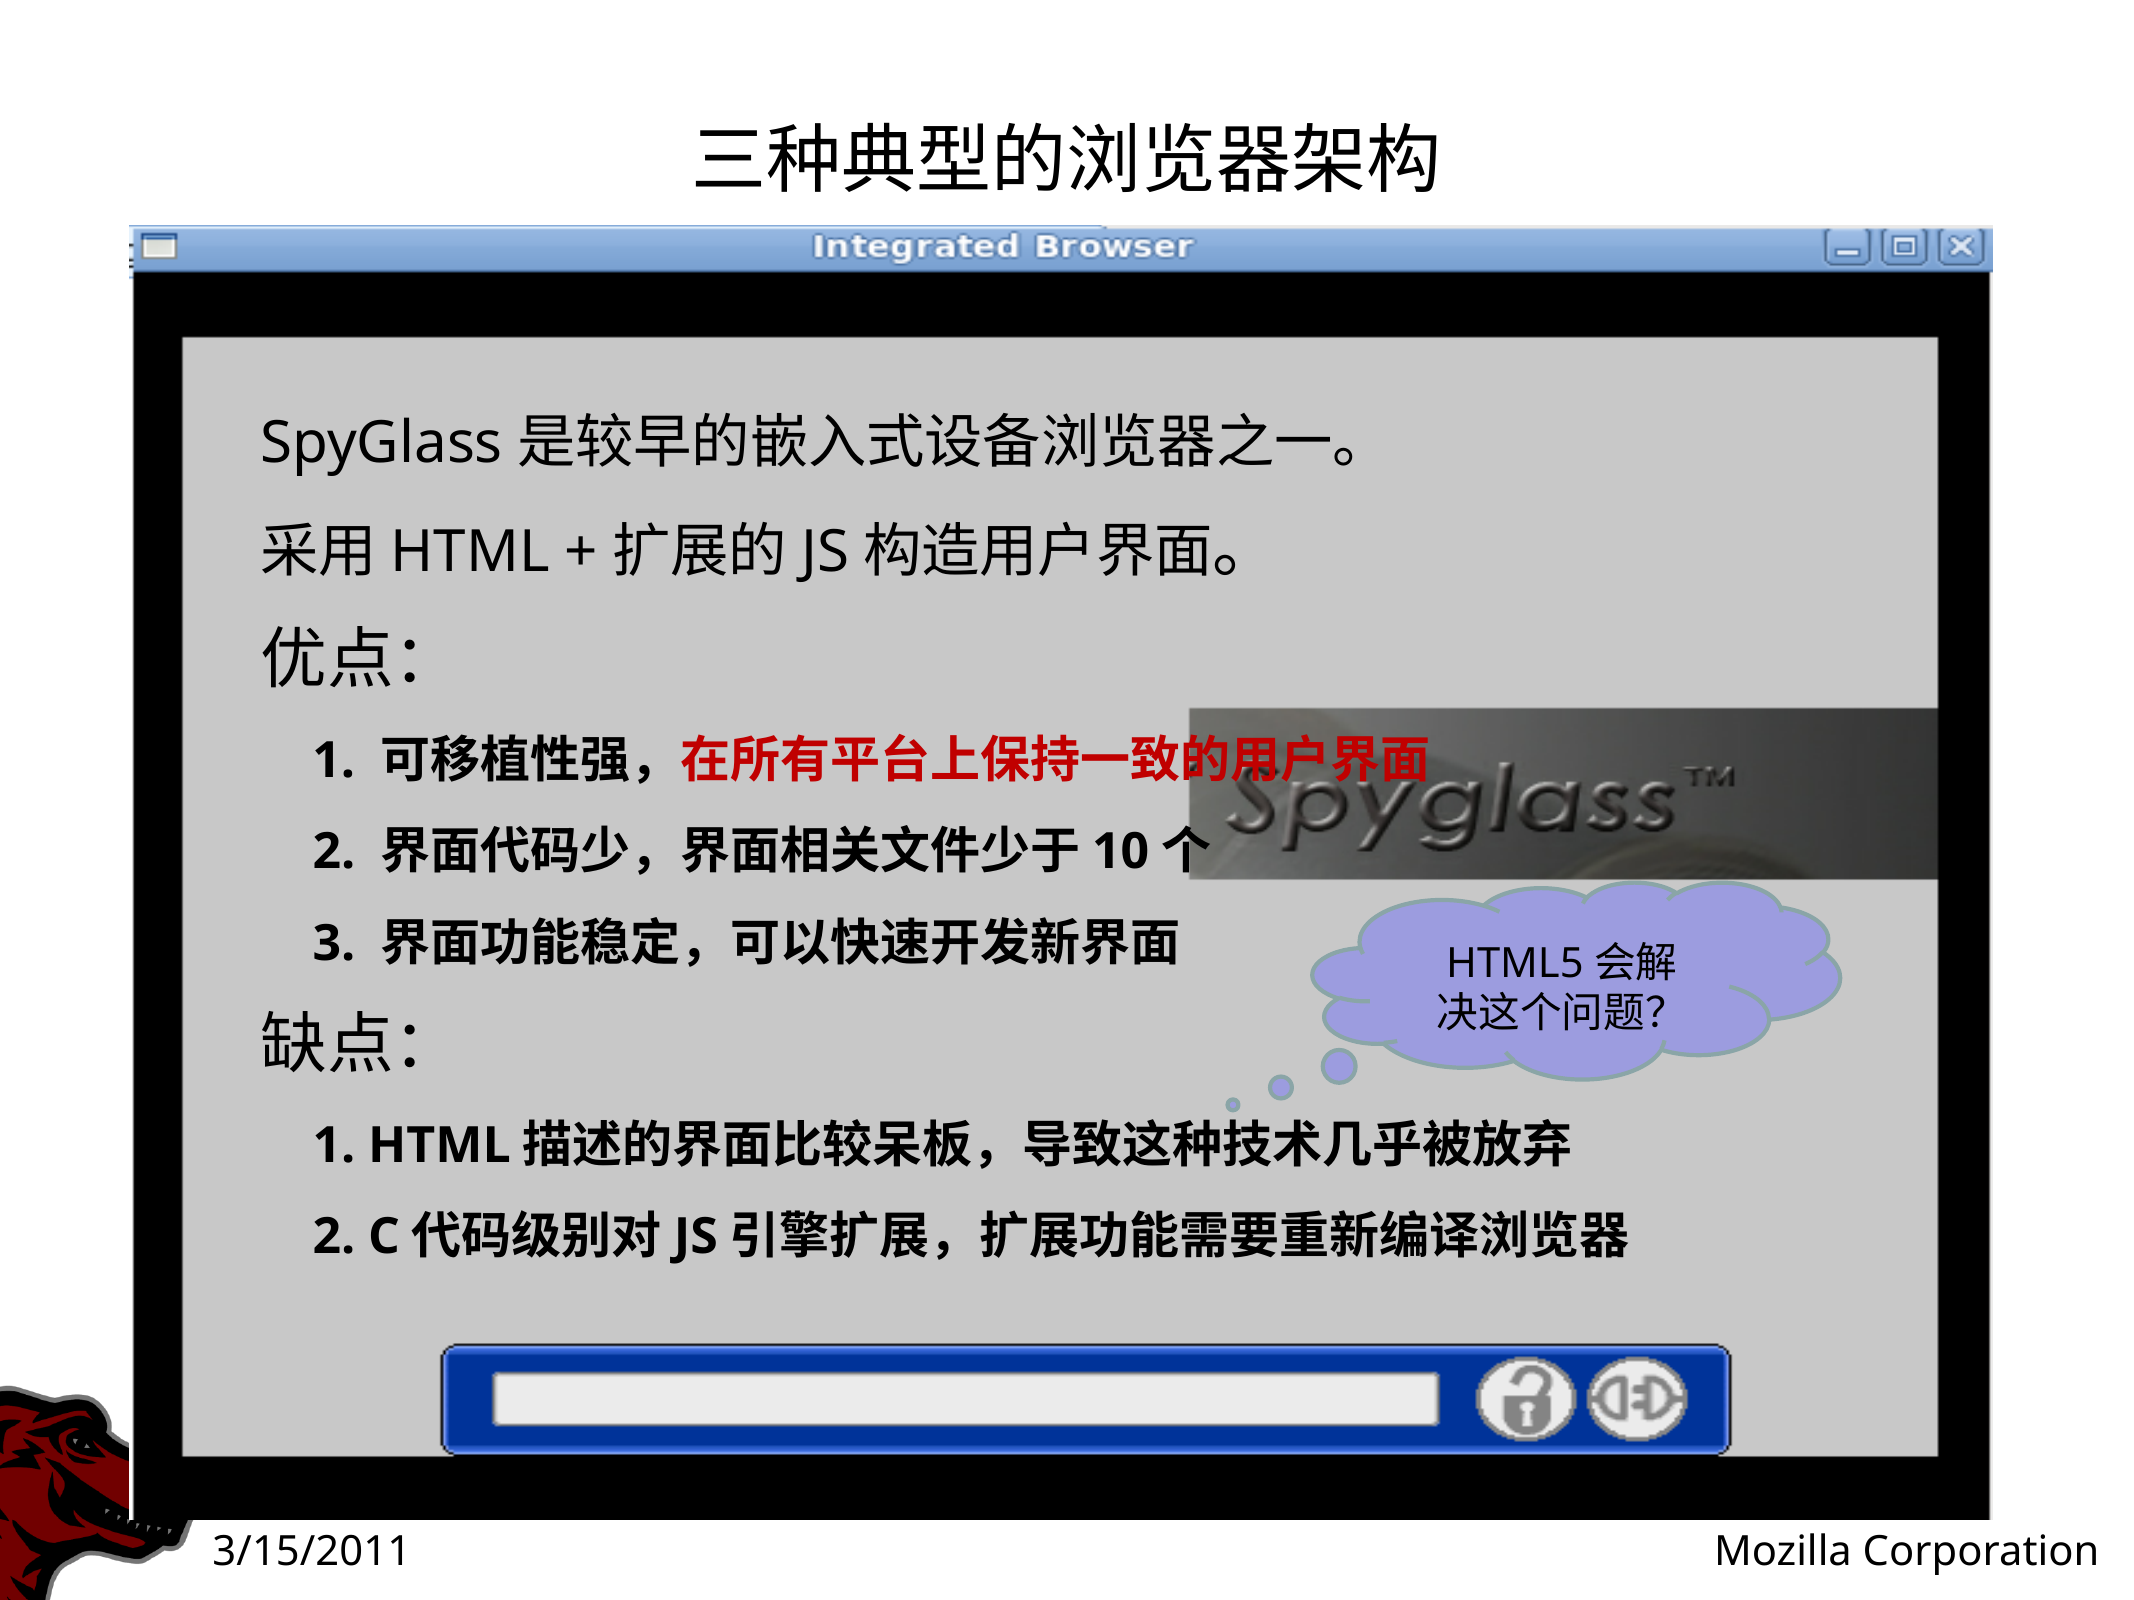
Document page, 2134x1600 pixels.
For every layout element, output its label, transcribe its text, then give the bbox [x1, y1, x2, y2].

picture [0, 225, 1993, 1600]
title 三种典型的浏览器架构 [207, 41, 1926, 224]
